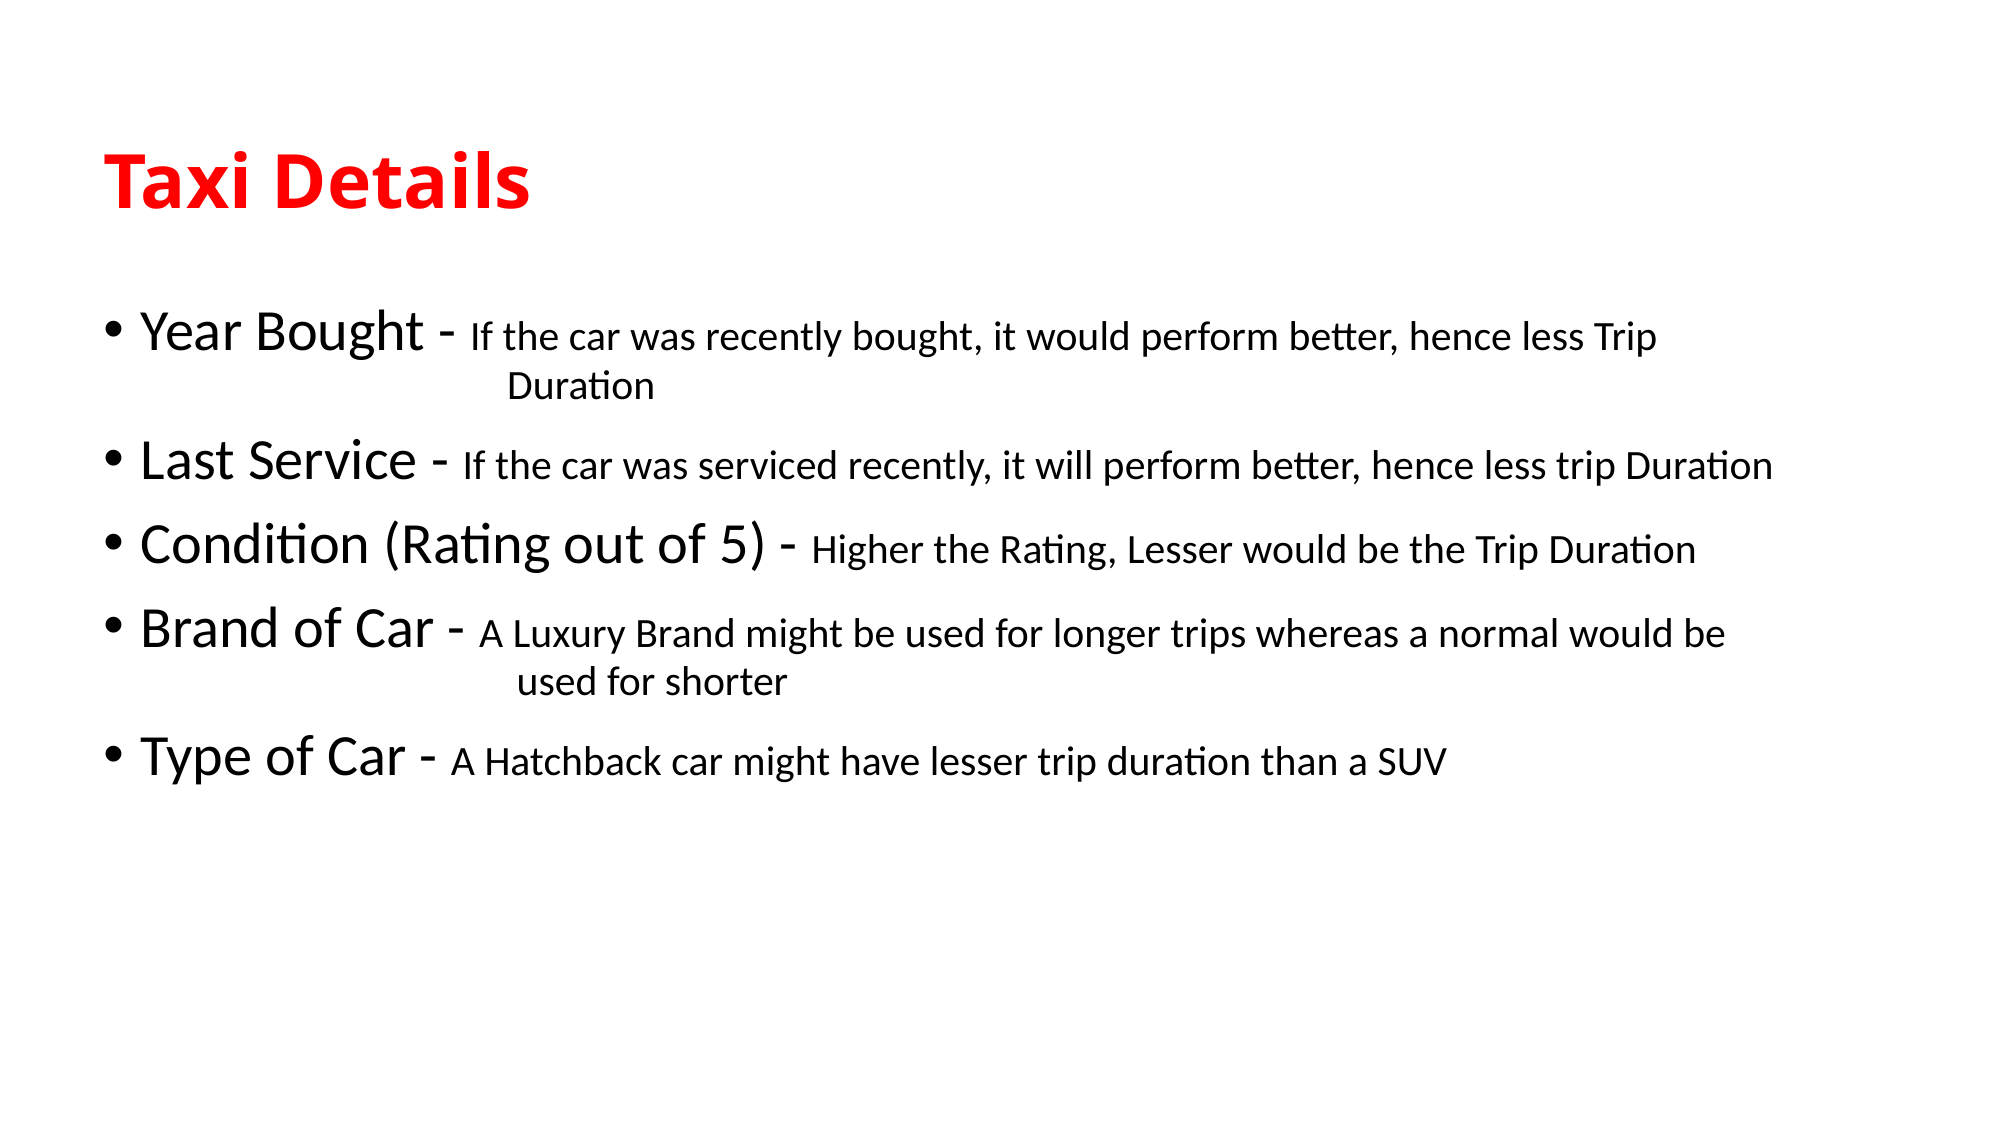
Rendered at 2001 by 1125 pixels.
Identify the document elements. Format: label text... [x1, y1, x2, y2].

title Taxi Details [88, 75, 1814, 292]
list Year Bought - If the car was recently bought, it would perform better, hence less Trip Duration Last Service - If the car was serviced recently, it will perform better, hence less trip Duration Condition (Rating out of 5) - Higher the Rating, Lesser would be the Trip Duration Brand of Car - A Luxury Brand might be used for longer trips whereas a normal would be used for shorter Type of Car - A Hatchback car might have lesser trip duration than a SUV [88, 292, 1814, 1007]
